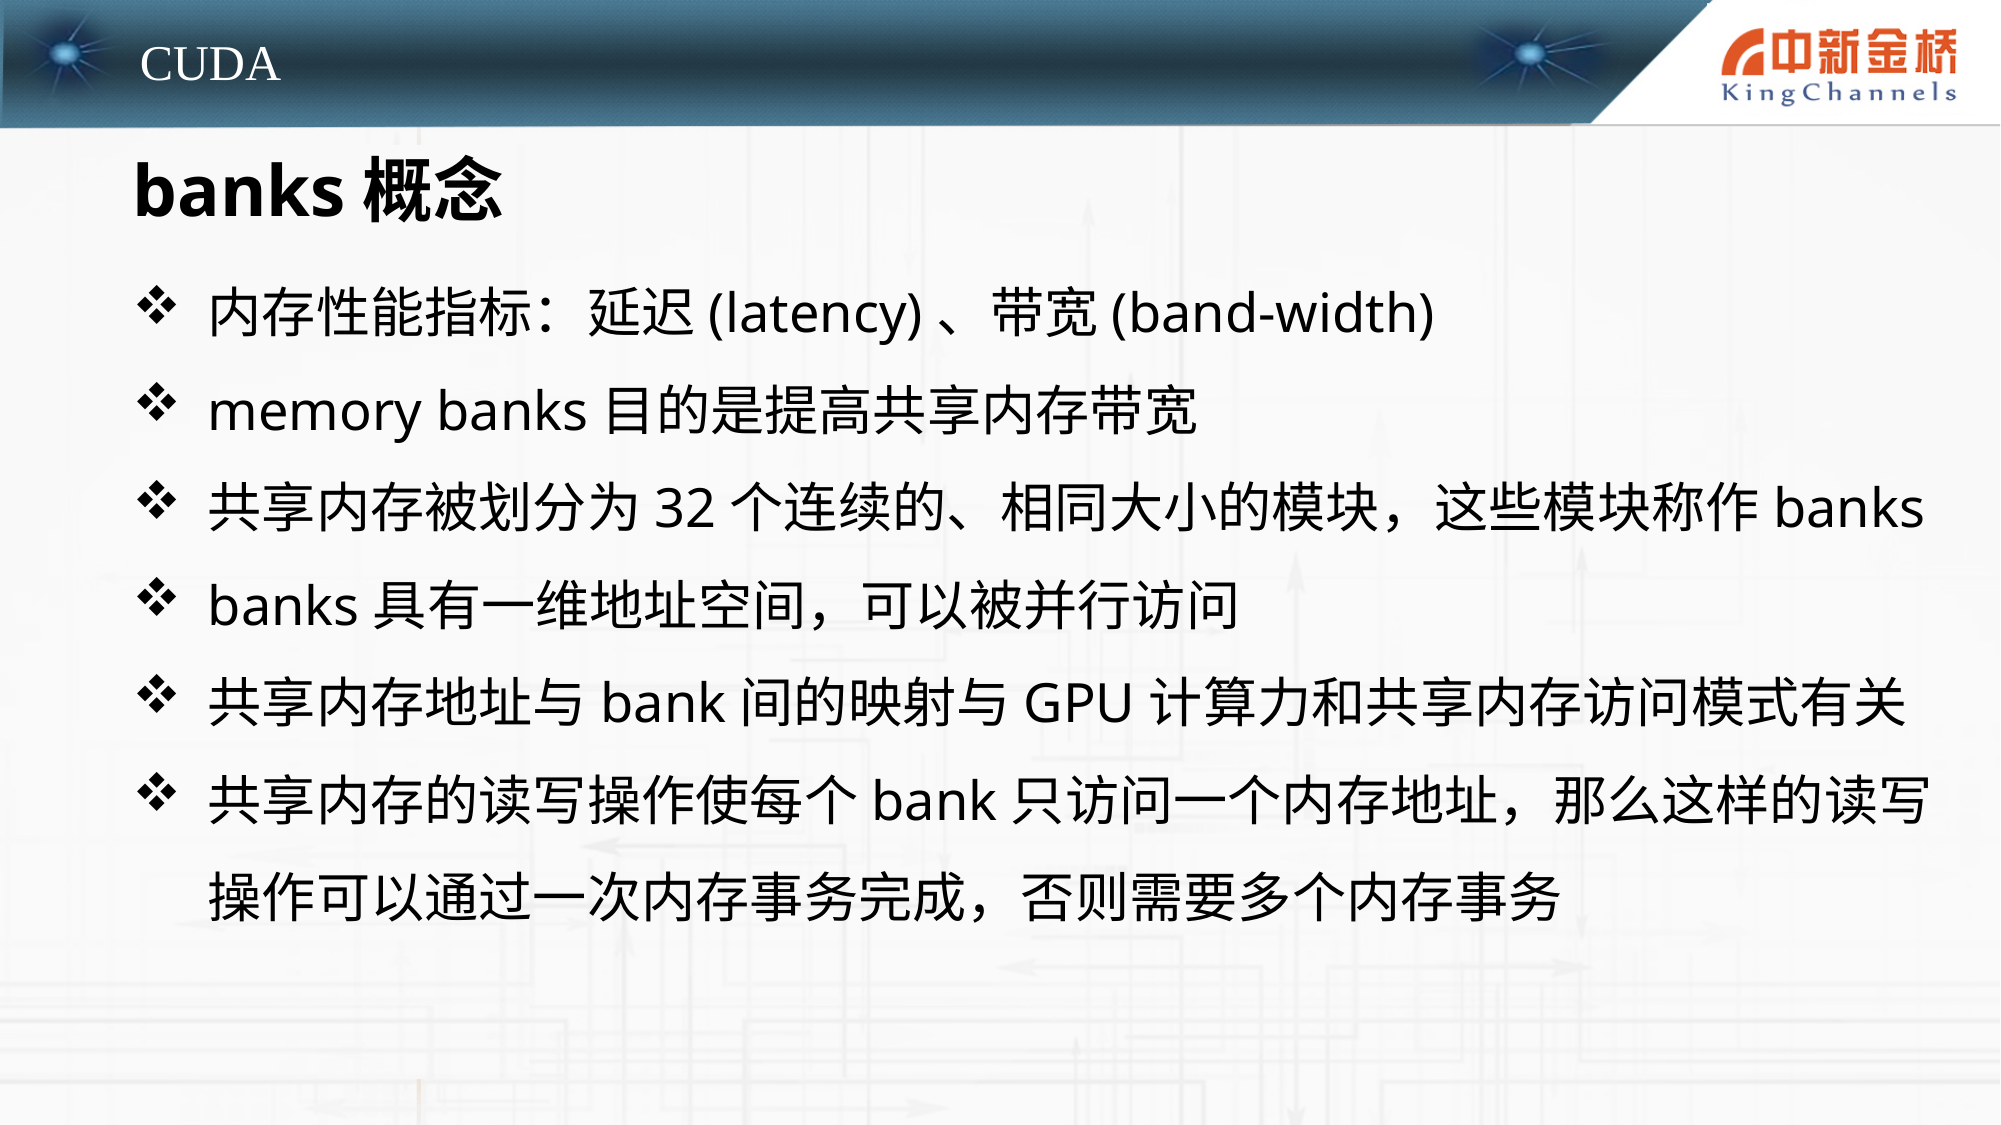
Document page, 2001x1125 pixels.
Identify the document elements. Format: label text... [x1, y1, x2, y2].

text_box 内存性能指标：延迟(latency)、带宽(band-width) memory banks目的是提高共享内存带宽 共享内存被划分为32个连续的、相同大小的模块，这些模块称作banks banks具有一维地址空间，可以被并行访问 共享内存地址与bank间的映射与GPU计算力和共享内存访问模式有关 共享内存的读写操作使每个bank只访问一个内存地址，那么这样的读写操作可以通过一次内存事务完成，否则需要多个内存事务 [117, 238, 2000, 936]
picture [0, 0, 2001, 1125]
text_box banks概念 [117, 138, 1898, 238]
